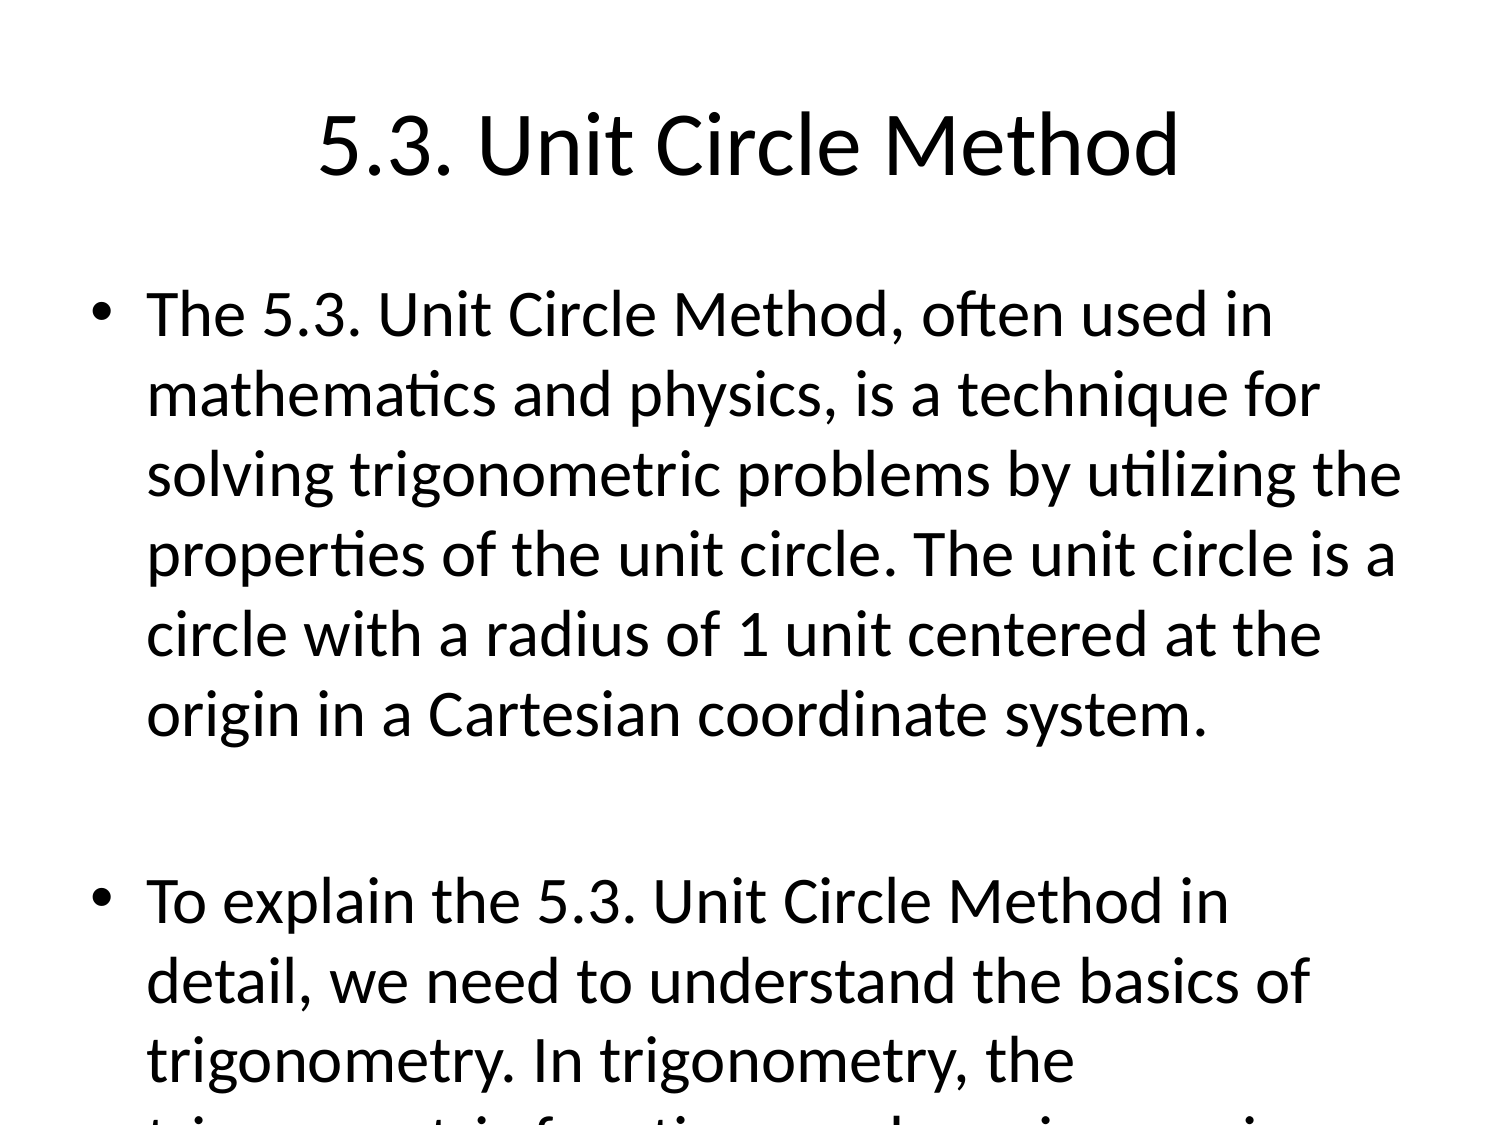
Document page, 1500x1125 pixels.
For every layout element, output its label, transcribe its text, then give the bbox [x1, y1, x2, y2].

list The 5.3. Unit Circle Method, often used in mathematics and physics, is a technique for solving trigonometric problems by utilizing the properties of the unit circle. The unit circle is a circle with a radius of 1 unit centered at the origin in a Cartesian coordinate system. To explain the 5.3. Unit Circle Method in detail, we need to understand the basics of trigonometry. In trigonometry, the trigonometric functions such as sine, cosine, and tangent are defined as ratios of the sides of a right triangle. When dealing with angles, the trigonometric functions can be represented using the coordinates of points on the unit circle. Here's how the 5.3. Unit Circle Method works: 1. Start with the unit circle: Draw a circle with a radius of 1 unit centered at the origin (0, 0) on the Cartesian plane. 2. Define the trigonometric functions: For any point P(x, y) on the unit circle, the coordinates (x, y) can be interpreted as the cosine and sine values of an angle θ formed by the radius OP and the positive x-axis. Specifically, cos θ = x and sin θ = y. 3. Determine the values of trigonometric functions: By considering different angles around the unit circle, you can determine the values of sine, cosine, and tangent for those angles. This allows you to solve trigonometric equations and problems using the relationships between the angles and the trigonometric functions on the unit circle. 4. Apply the method to solve problems: To solve trigonometric equations or problems using the unit circle method, you identify the angle involved, locate the corresponding point on the unit circle, and use the coordinates of that point to determine the values of sine, cosine, and tangent for the angle. 5. Use properties of trigonometric functions: By understanding the properties of the trigonometric functions on the unit circle, such as periodicity, symmetries, and transformations, you can simplify trigonometric calculations and apply them to various real-world problems. Overall, the 5.3. Unit Circle Method is a powerful tool for solving trigonometric problems and visualizing the relationships between angles and trigonometric functions using the properties of the unit circle. It provides a geometric interpretation of trigonometry and helps in understanding the fundamental concepts of trigonometric functions. [75, 262, 1425, 1005]
title 5.3. Unit Circle Method [75, 45, 1425, 233]
